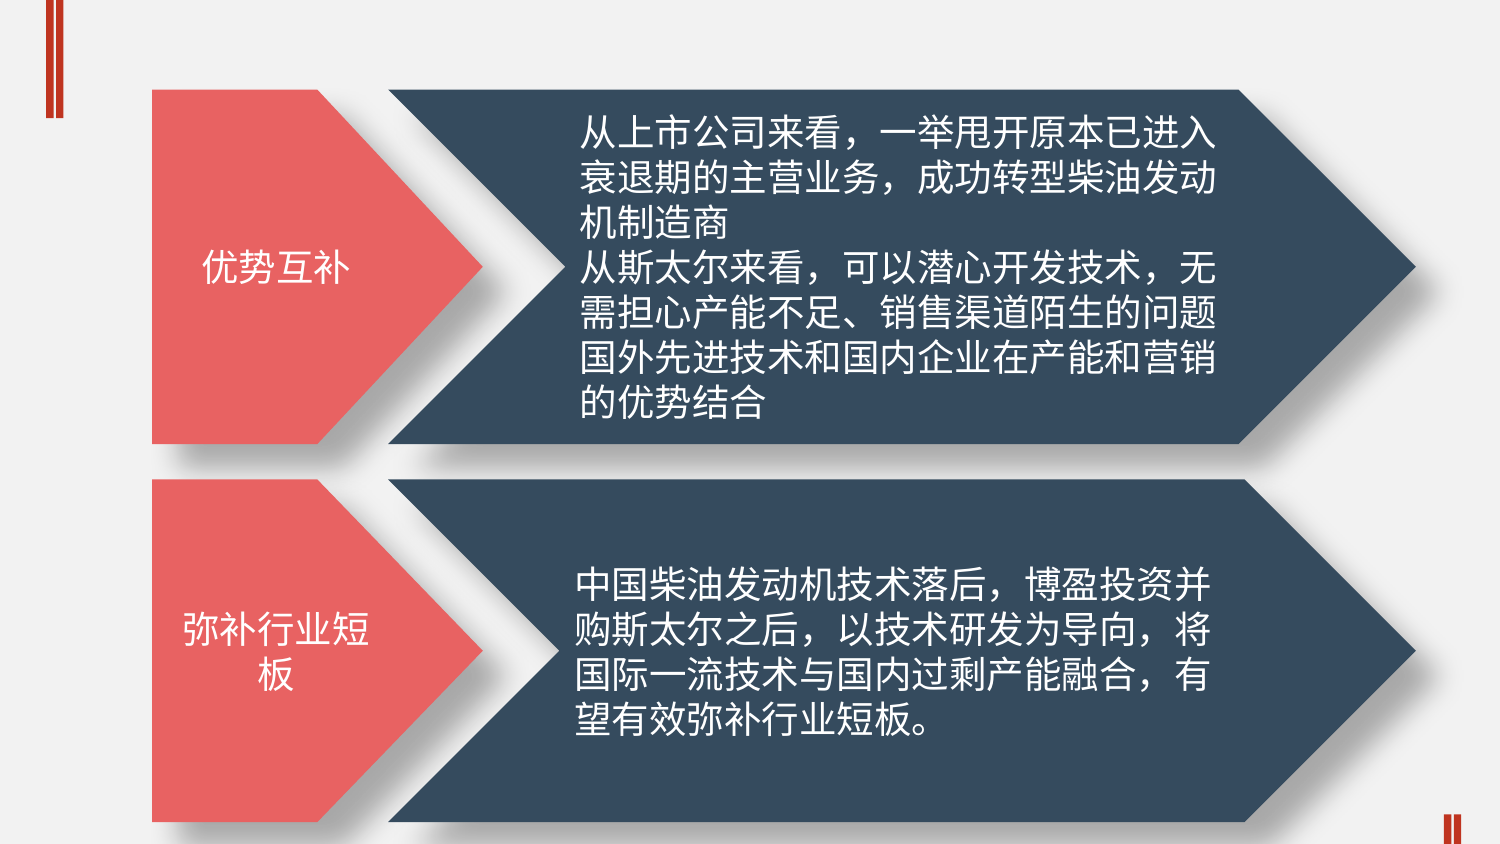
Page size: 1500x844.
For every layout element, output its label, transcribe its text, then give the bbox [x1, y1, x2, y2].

text_box 弥补行业短板 [149, 477, 485, 825]
text_box 从上市公司来看，一举甩开原本已进入衰退期的主营业务，成功转型柴油发动机制造商 从斯太尔来看，可以潜心开发技术，无需担心产能不足、销售渠道陌生的问题 国外先进技术和国内企业在产能和营销的优势结合 [386, 87, 1418, 447]
text_box 优势互补 [149, 87, 485, 447]
text_box 中国柴油发动机技术落后，博盈投资并购斯太尔之后，以技术研发为导向，将国际一流技术与国内过剩产能融合，有望有效弥补行业短板。 [386, 477, 1418, 825]
